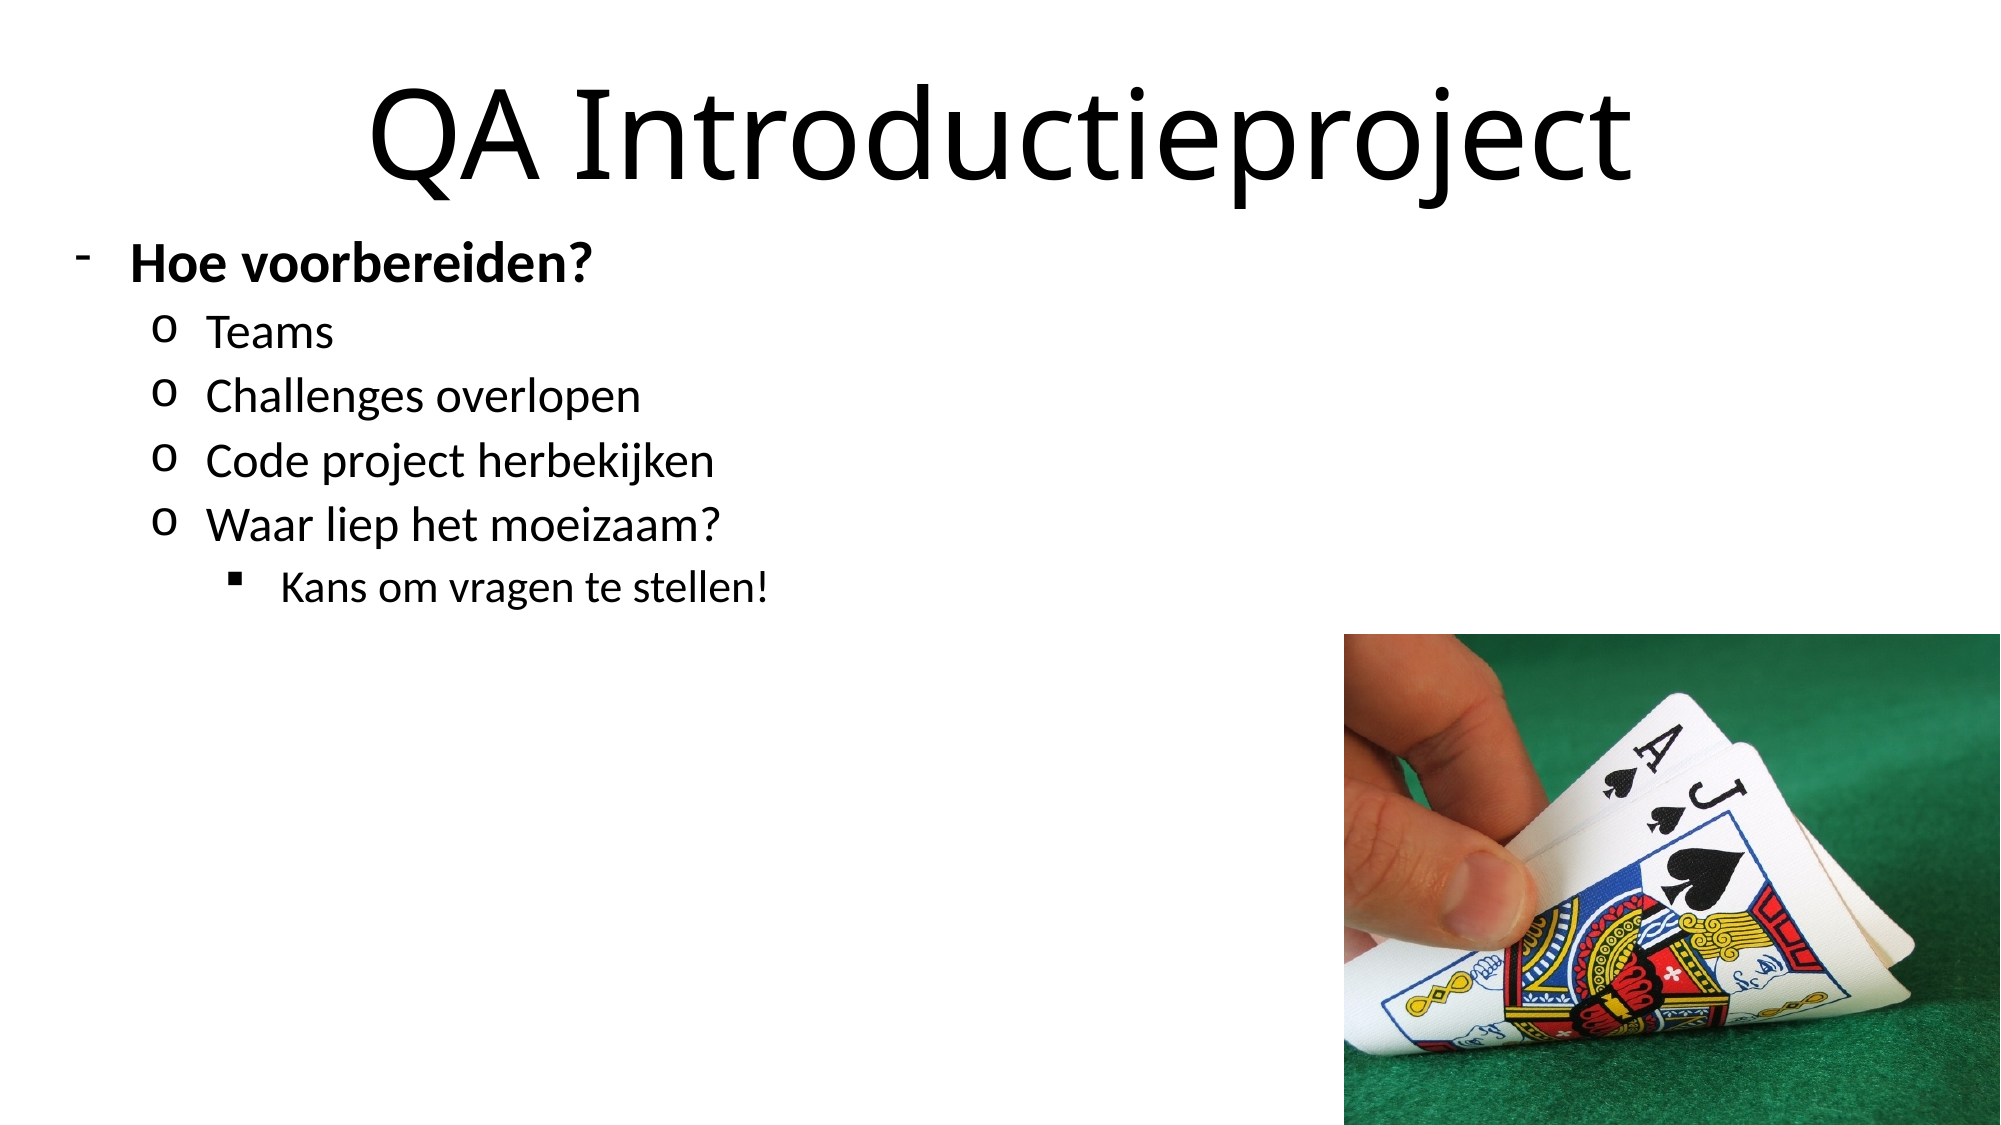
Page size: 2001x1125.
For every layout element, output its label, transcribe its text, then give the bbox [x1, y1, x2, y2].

title QA Introductieproject [249, 63, 1750, 214]
subtitle Hoe voorbereiden? Teams Challenges overlopen Code project herbekijken Waar liep het moeizaam? Kans om vragen te stellen! [59, 224, 1938, 1062]
picture [1344, 634, 2000, 1125]
